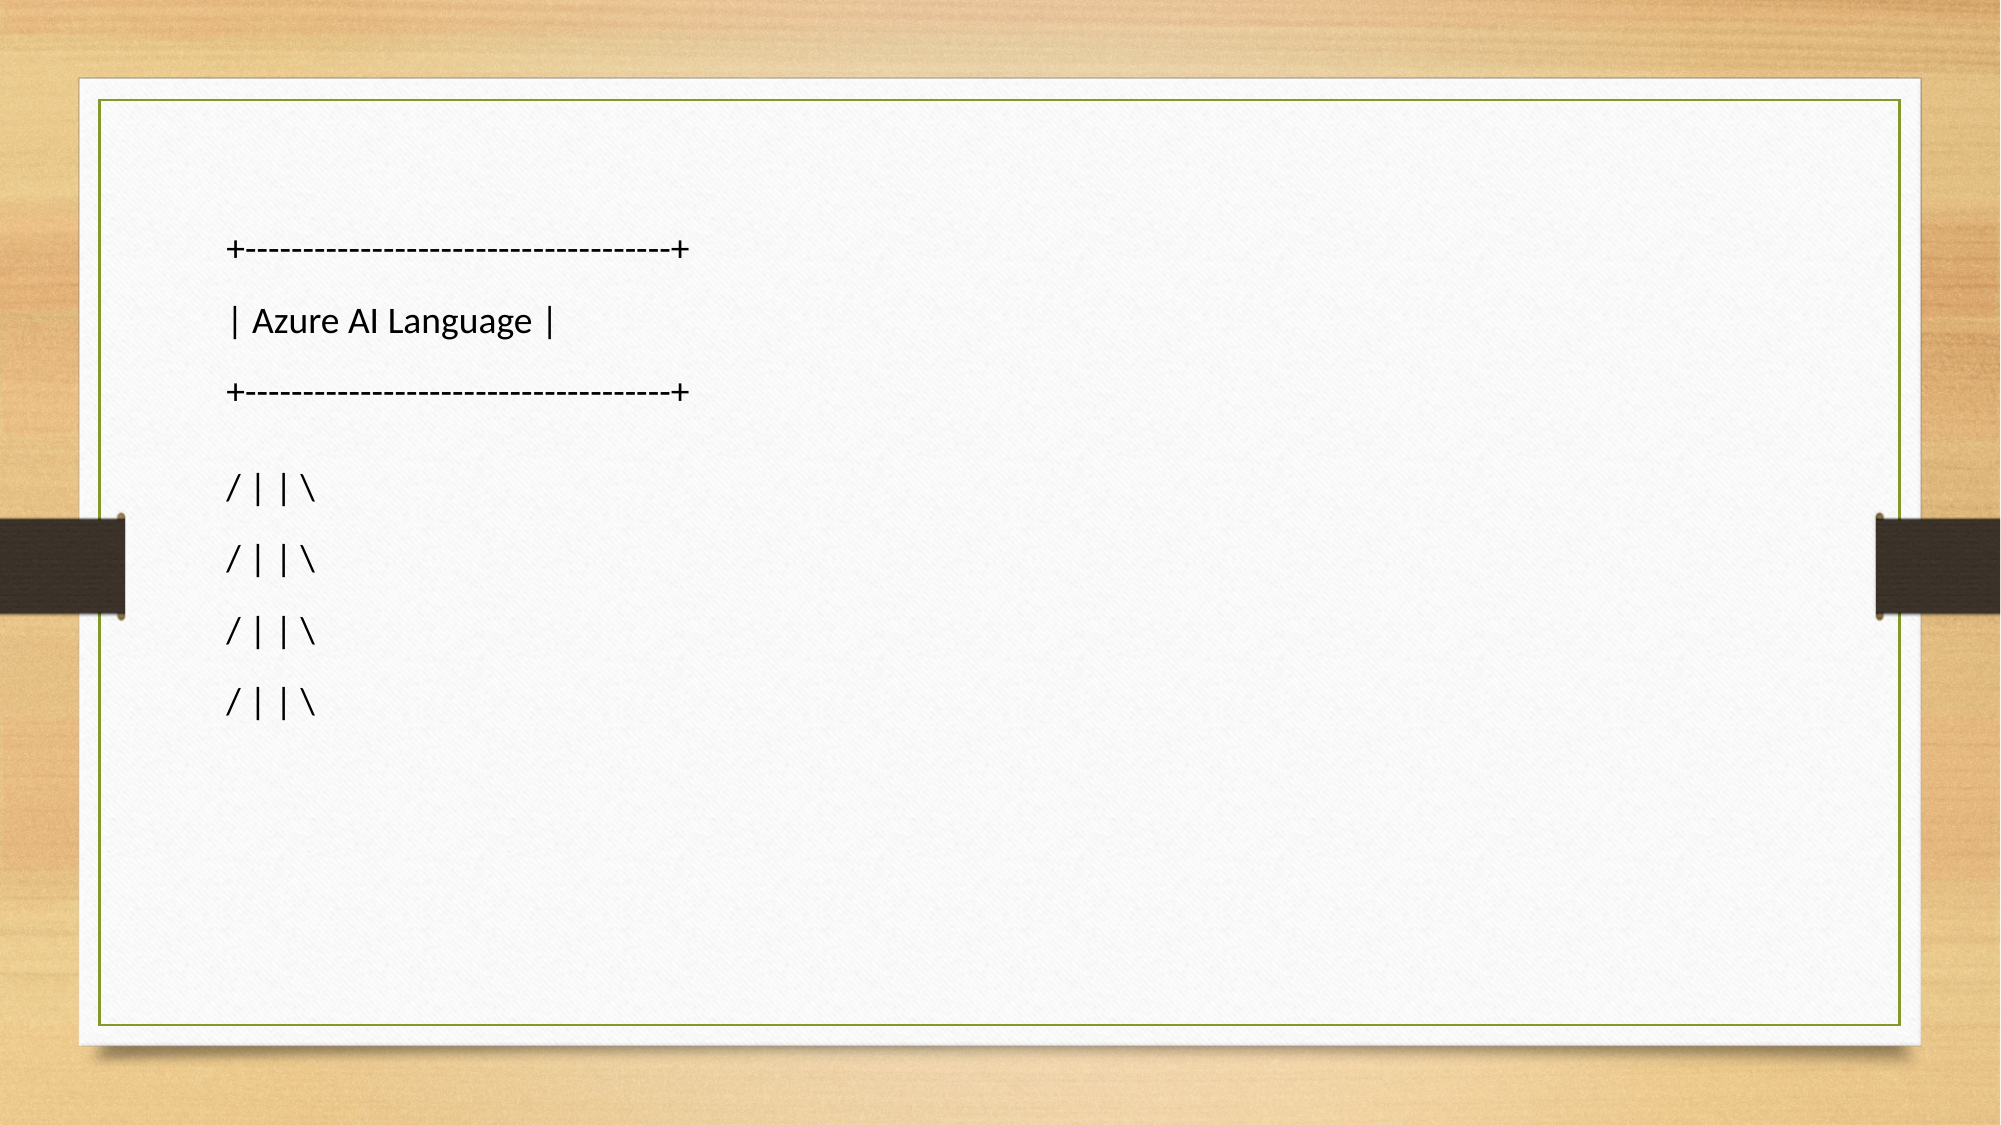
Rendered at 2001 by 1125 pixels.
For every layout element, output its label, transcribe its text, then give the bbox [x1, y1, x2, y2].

picture [0, 0, 2001, 1125]
text_box +-------------------------------------+ | Azure AI Language | +-------------------------------------+ [203, 106, 1502, 420]
text_box / | | \ / | | \ / | | \ / | | \ [203, 448, 1207, 730]
